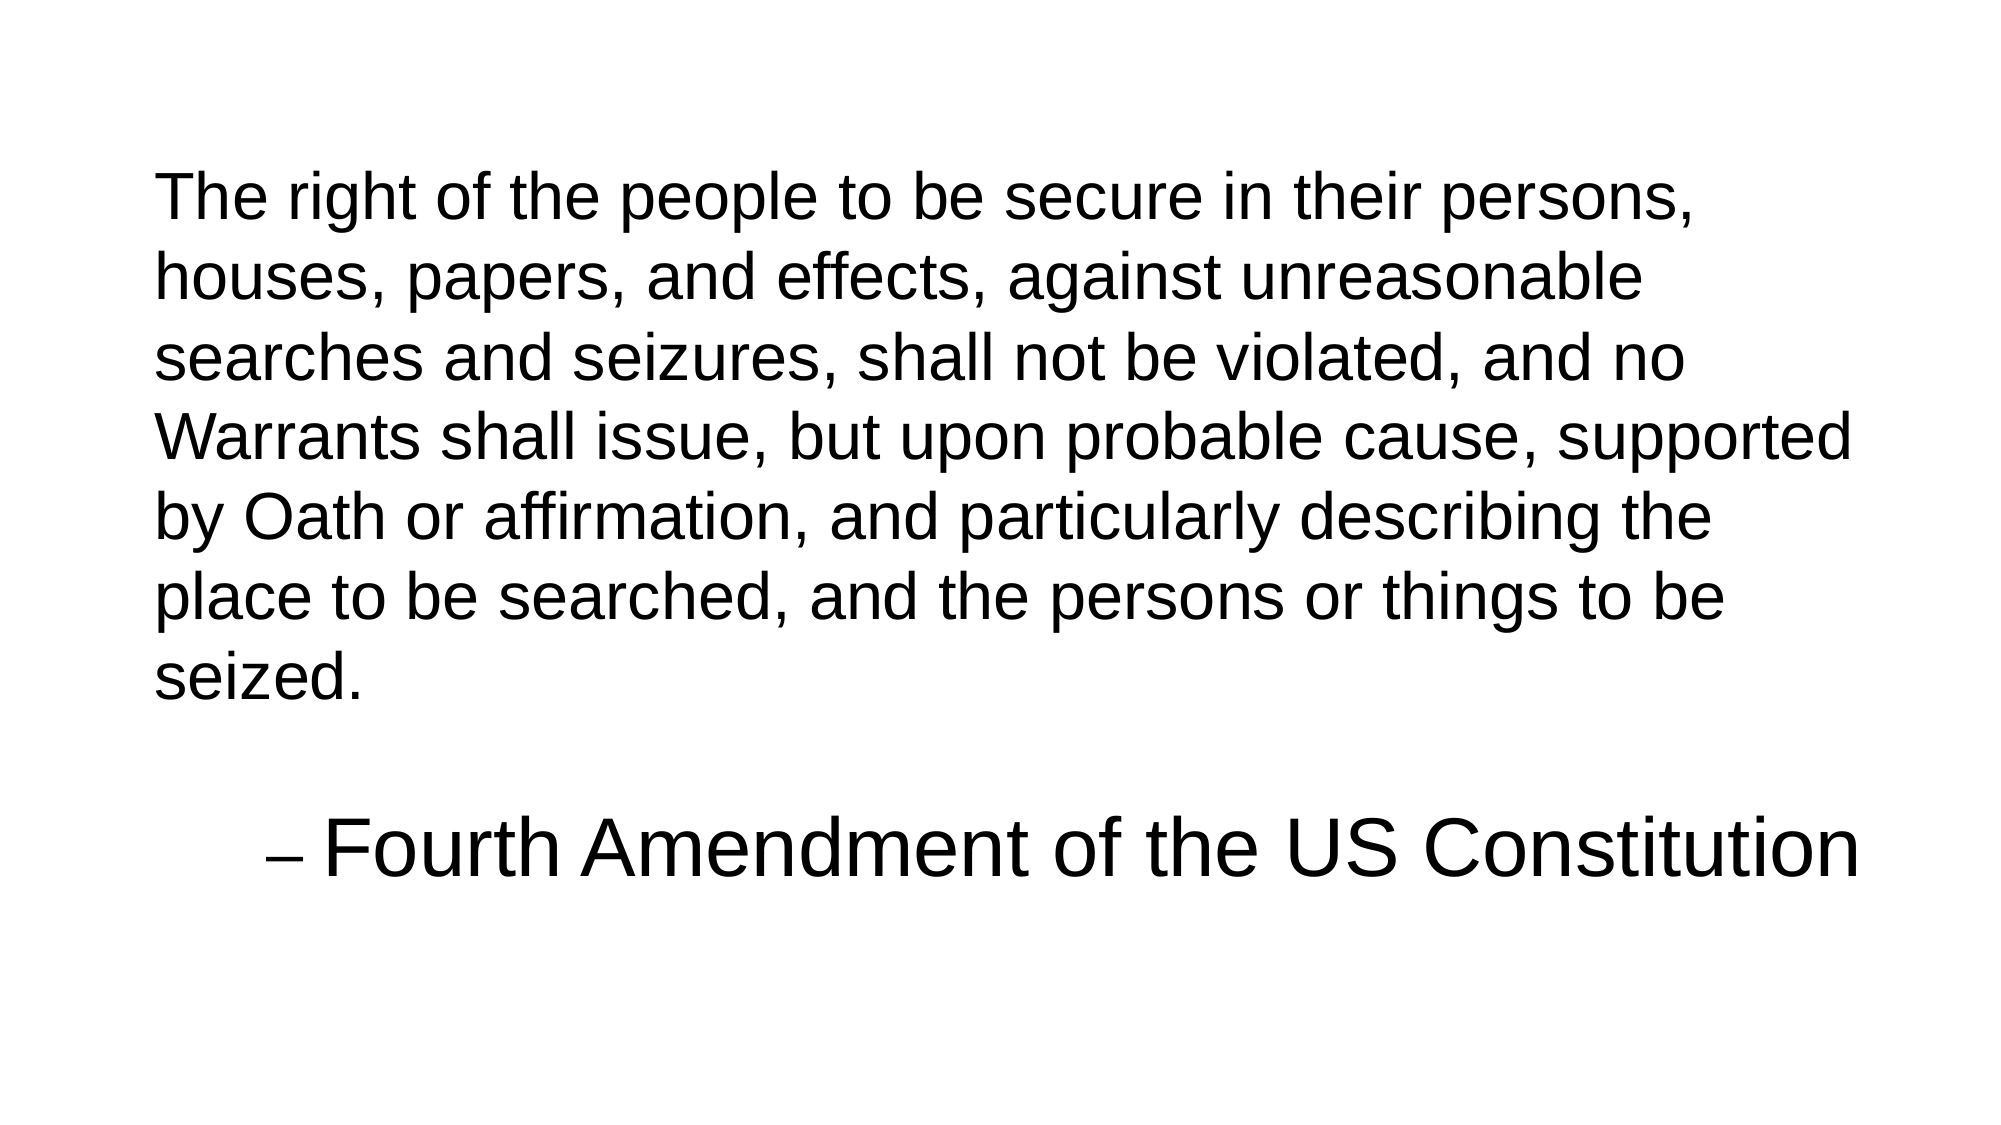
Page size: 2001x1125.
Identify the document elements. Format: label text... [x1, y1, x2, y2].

text_box The right of the people to be secure in their persons, houses, papers, and effects, against unreasonable searches and seizures, shall not be violated, and no Warrants shall issue, but upon probable cause, supported by Oath or affirmation, and particularly describing the place to be searched, and the persons or things to be seized. – Fourth Amendment of the US Constitution [139, 145, 1879, 901]
text_box [17, 789, 1975, 1092]
